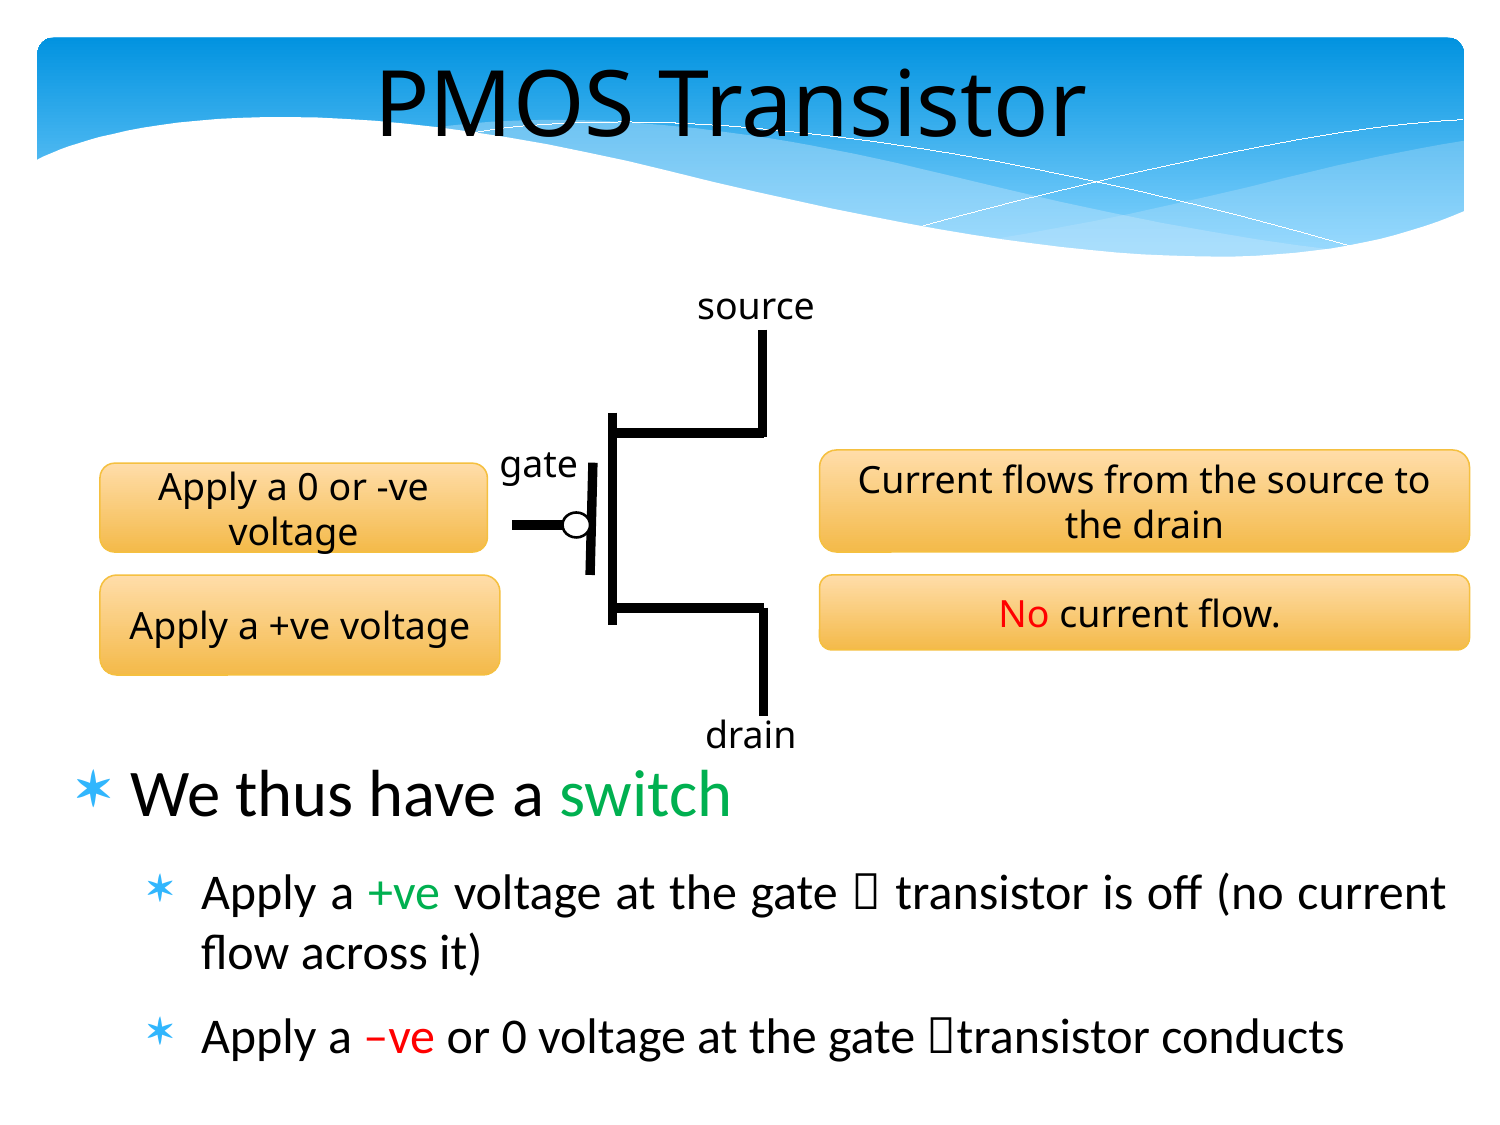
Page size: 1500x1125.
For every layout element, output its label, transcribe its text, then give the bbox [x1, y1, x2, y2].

text_box T1 [561, 526, 589, 534]
text_box PMOS Transistor [24, 37, 1438, 163]
text_box source [682, 274, 830, 335]
text_box Current flows from the source to the drain [818, 449, 1471, 553]
text_box gate [484, 432, 593, 493]
text_box No current flow. [818, 574, 1471, 651]
text_box [565, 534, 584, 539]
text_box Apply a +ve voltage [99, 574, 501, 676]
text_box Apply a 0 or -ve voltage [99, 462, 489, 553]
text_box drain [690, 704, 812, 750]
text_box [561, 511, 584, 523]
text_box We thus have a switch Apply a +ve voltage at the gate  transistor is off (no current flow across it) Apply a –ve or 0 voltage at the gate transistor conducts [59, 750, 1447, 1092]
